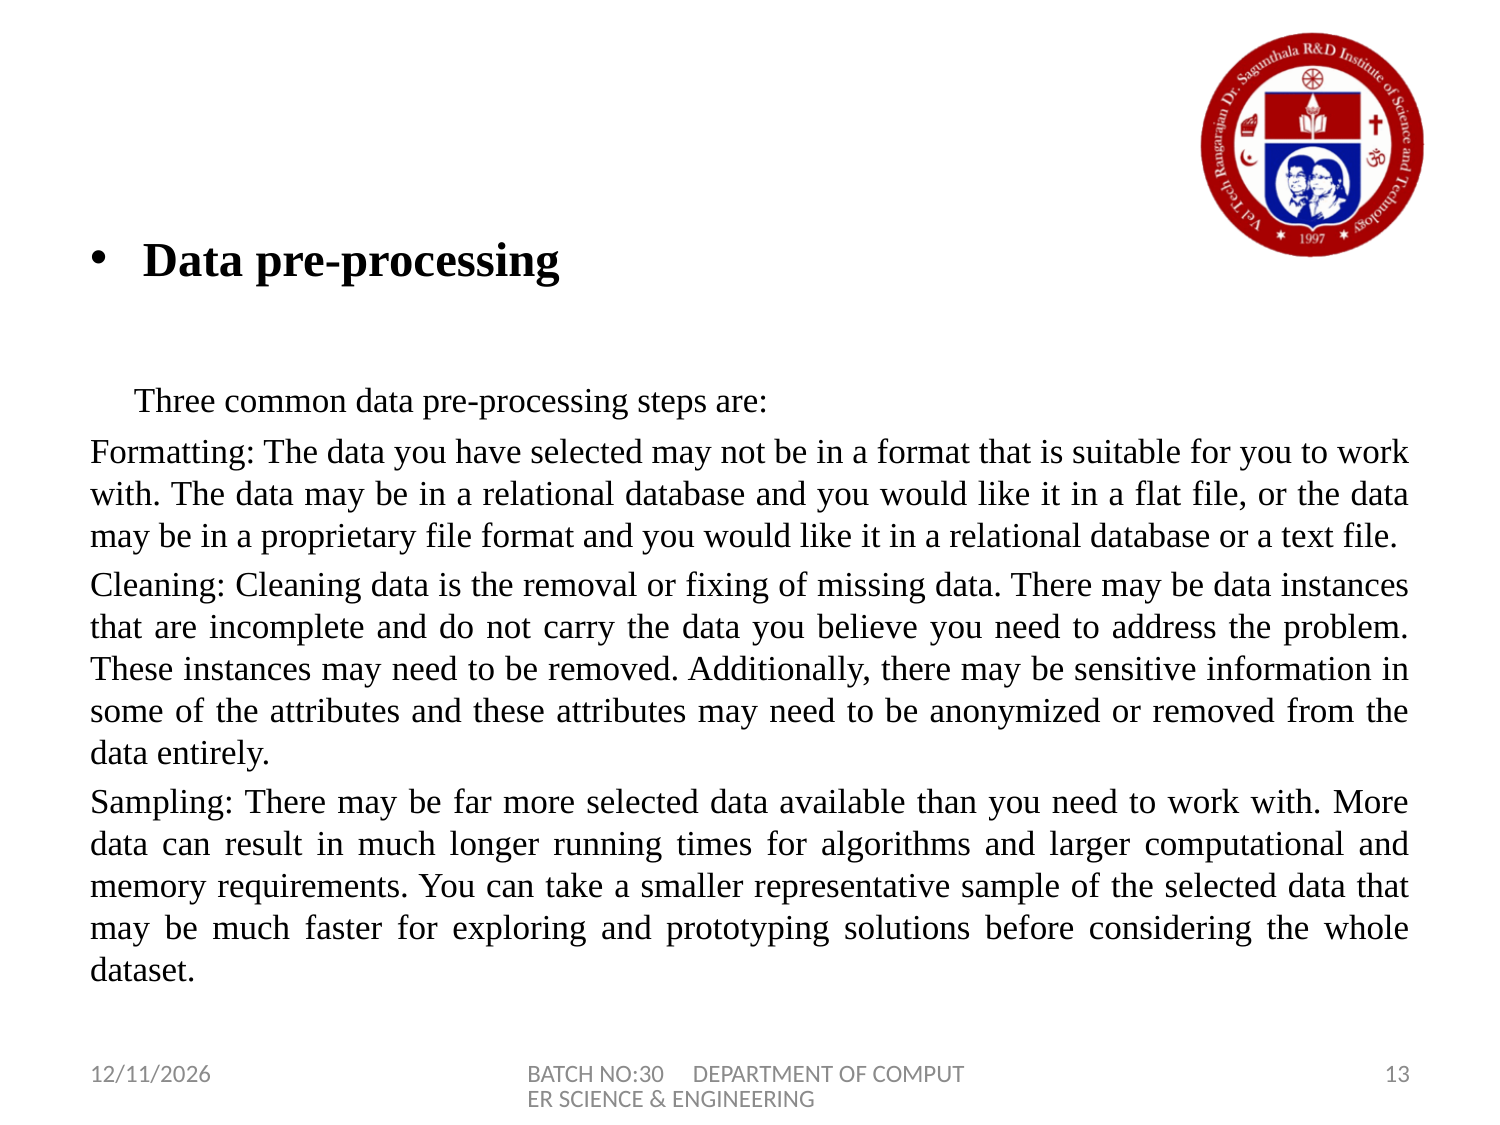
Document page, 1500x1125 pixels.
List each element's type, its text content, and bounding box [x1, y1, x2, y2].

slide_number 13 [1074, 1042, 1425, 1103]
list Data pre-processing Three common data pre-processing steps are: Formatting: The data you have selected may not be in a format that is suitable for you to work with. The data may be in a relational database and you would like it in a flat file, or the data may be in a proprietary file format and you would like it in a relational database or a text file. Cleaning: Cleaning data is the removal or fixing of missing data. There may be data instances that are incomplete and do not carry the data you believe you need to address the problem. These instances may need to be removed. Additionally, there may be sensitive information in some of the attributes and these attributes may need to be anonymized or removed from the data entirely. Sampling: There may be far more selected data available than you need to work with. More data can result in much longer running times for algorithms and larger computational and memory requirements. You can take a smaller representative sample of the selected data that may be much faster for exploring and prototyping solutions before considering the whole dataset. [75, 219, 1425, 1005]
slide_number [75, 1042, 425, 1103]
footer BATCH NO:30 DEPARTMENT OF COMPUTER SCIENCE & ENGINEERING [512, 1042, 988, 1103]
picture [1200, 32, 1425, 219]
